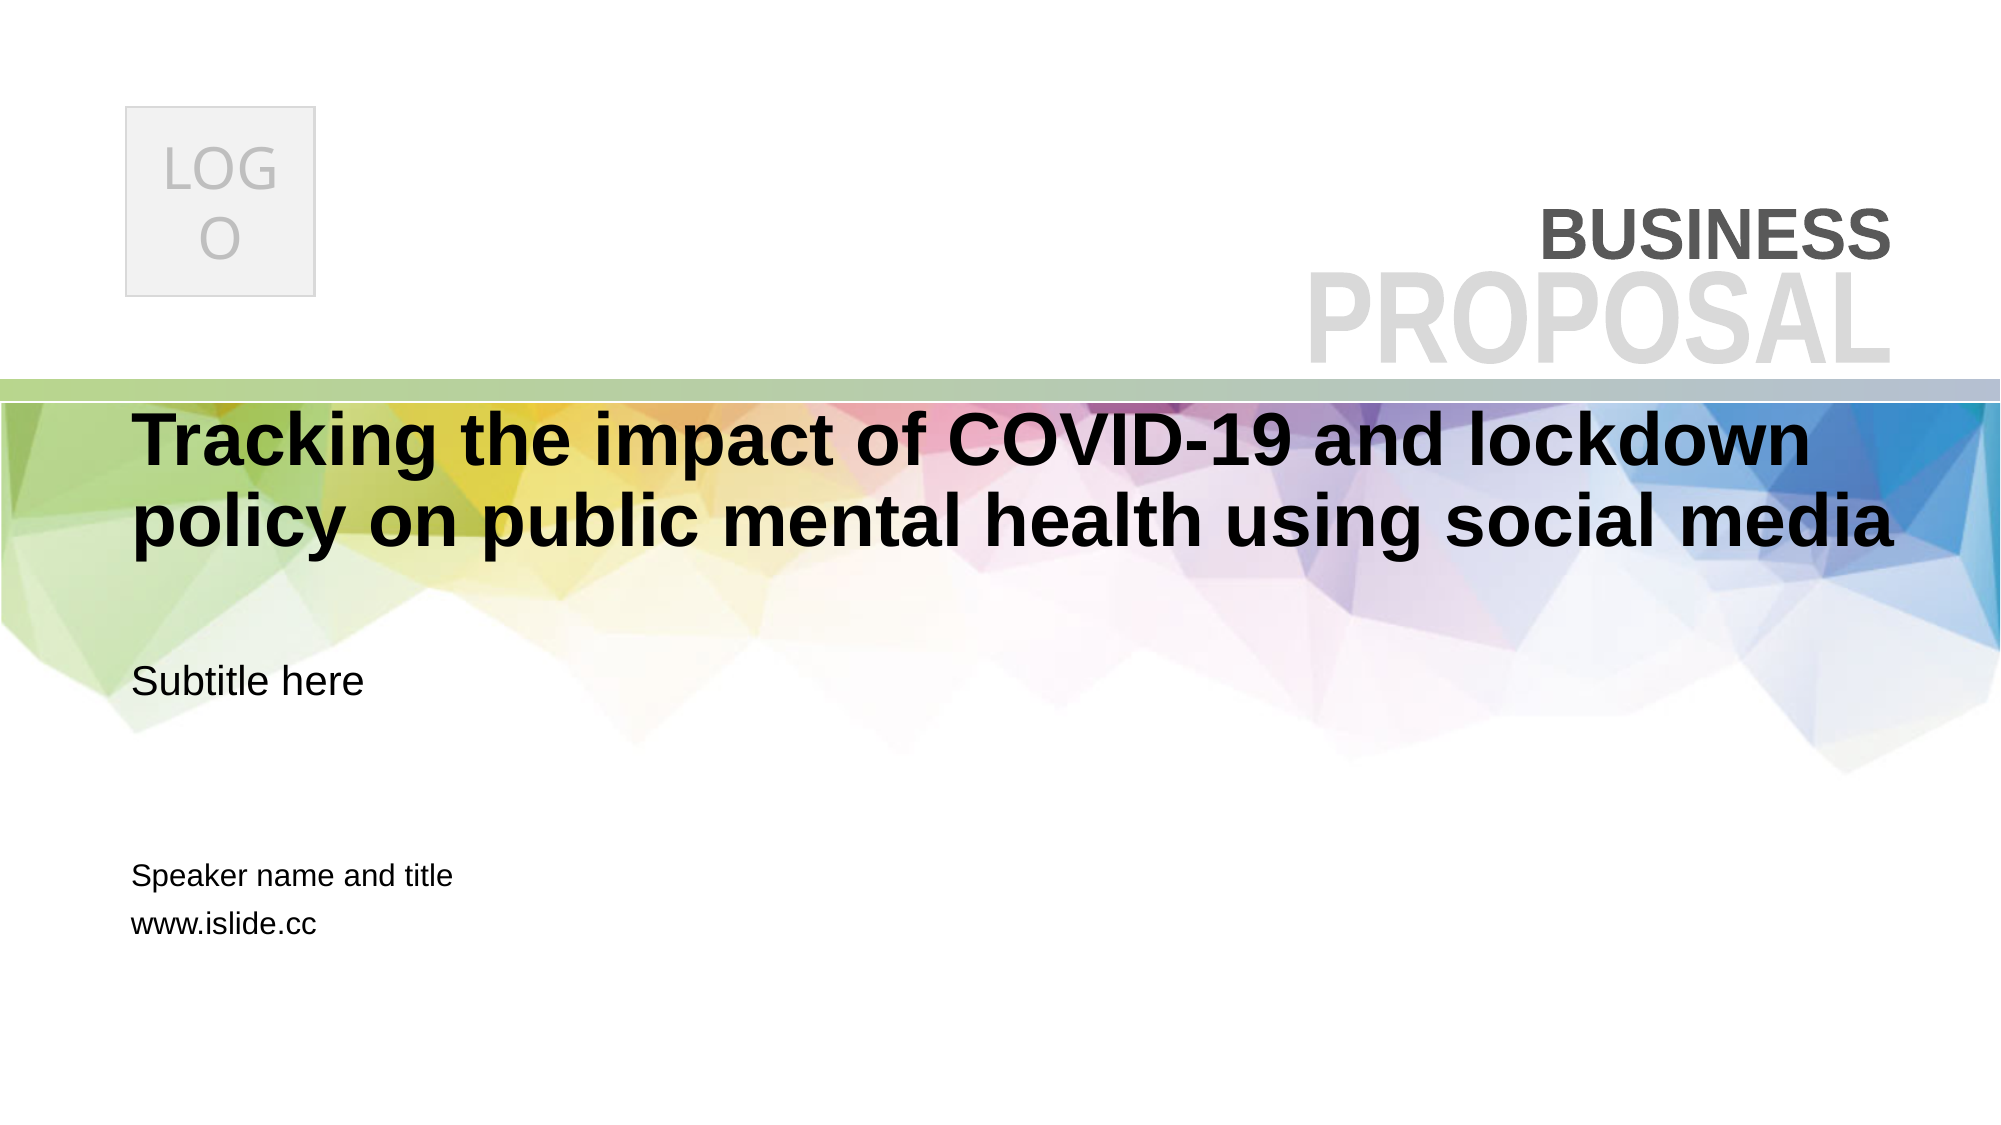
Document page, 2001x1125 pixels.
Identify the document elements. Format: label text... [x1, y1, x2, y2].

text_box www.islide.cc [116, 900, 1290, 949]
title Tracking the impact of COVID-19 and lockdown policy on public mental health using social media [116, 412, 1970, 602]
text_box LOGO [125, 106, 316, 297]
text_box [1310, 208, 1890, 365]
text_box Subtitle here [116, 652, 1290, 745]
text_box Speaker name and title [116, 851, 1290, 900]
picture [3, 403, 1999, 907]
